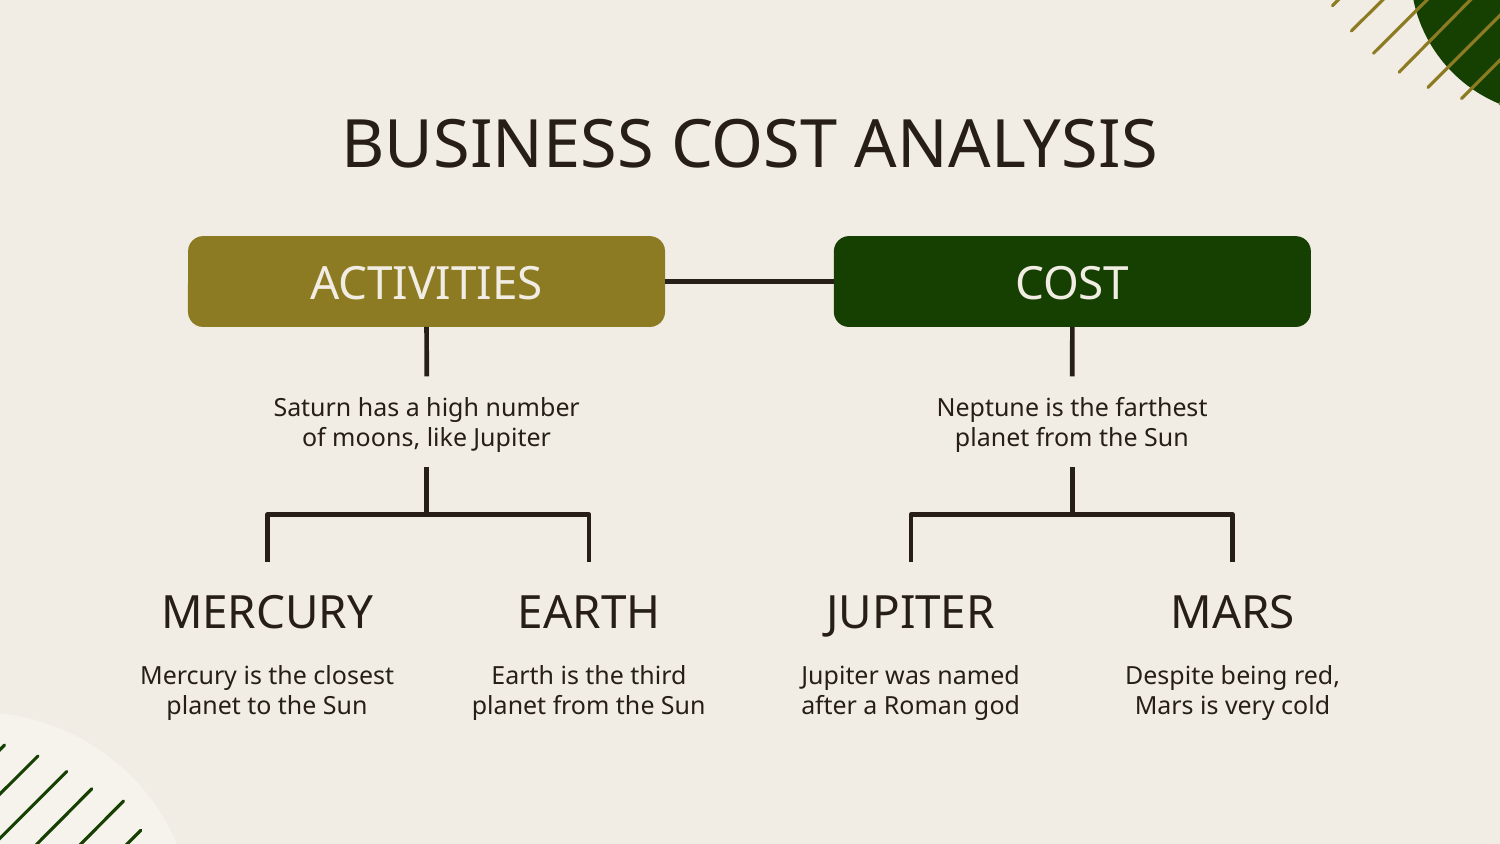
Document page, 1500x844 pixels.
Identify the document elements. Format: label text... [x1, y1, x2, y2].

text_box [440, 561, 738, 733]
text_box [460, 433, 556, 597]
text_box COST [833, 236, 1311, 327]
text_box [118, 561, 417, 733]
text_box ACTIVITIES [187, 236, 666, 327]
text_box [1104, 434, 1201, 596]
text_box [943, 433, 1040, 596]
text_box Neptune is the farthest planet from the Sun [899, 376, 1245, 468]
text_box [761, 561, 1060, 733]
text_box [299, 434, 395, 595]
text_box Saturn has a high number of moons, like Jupiter [254, 376, 600, 468]
title BUSINESS COST ANALYSIS [116, 85, 1383, 202]
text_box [1083, 561, 1382, 733]
